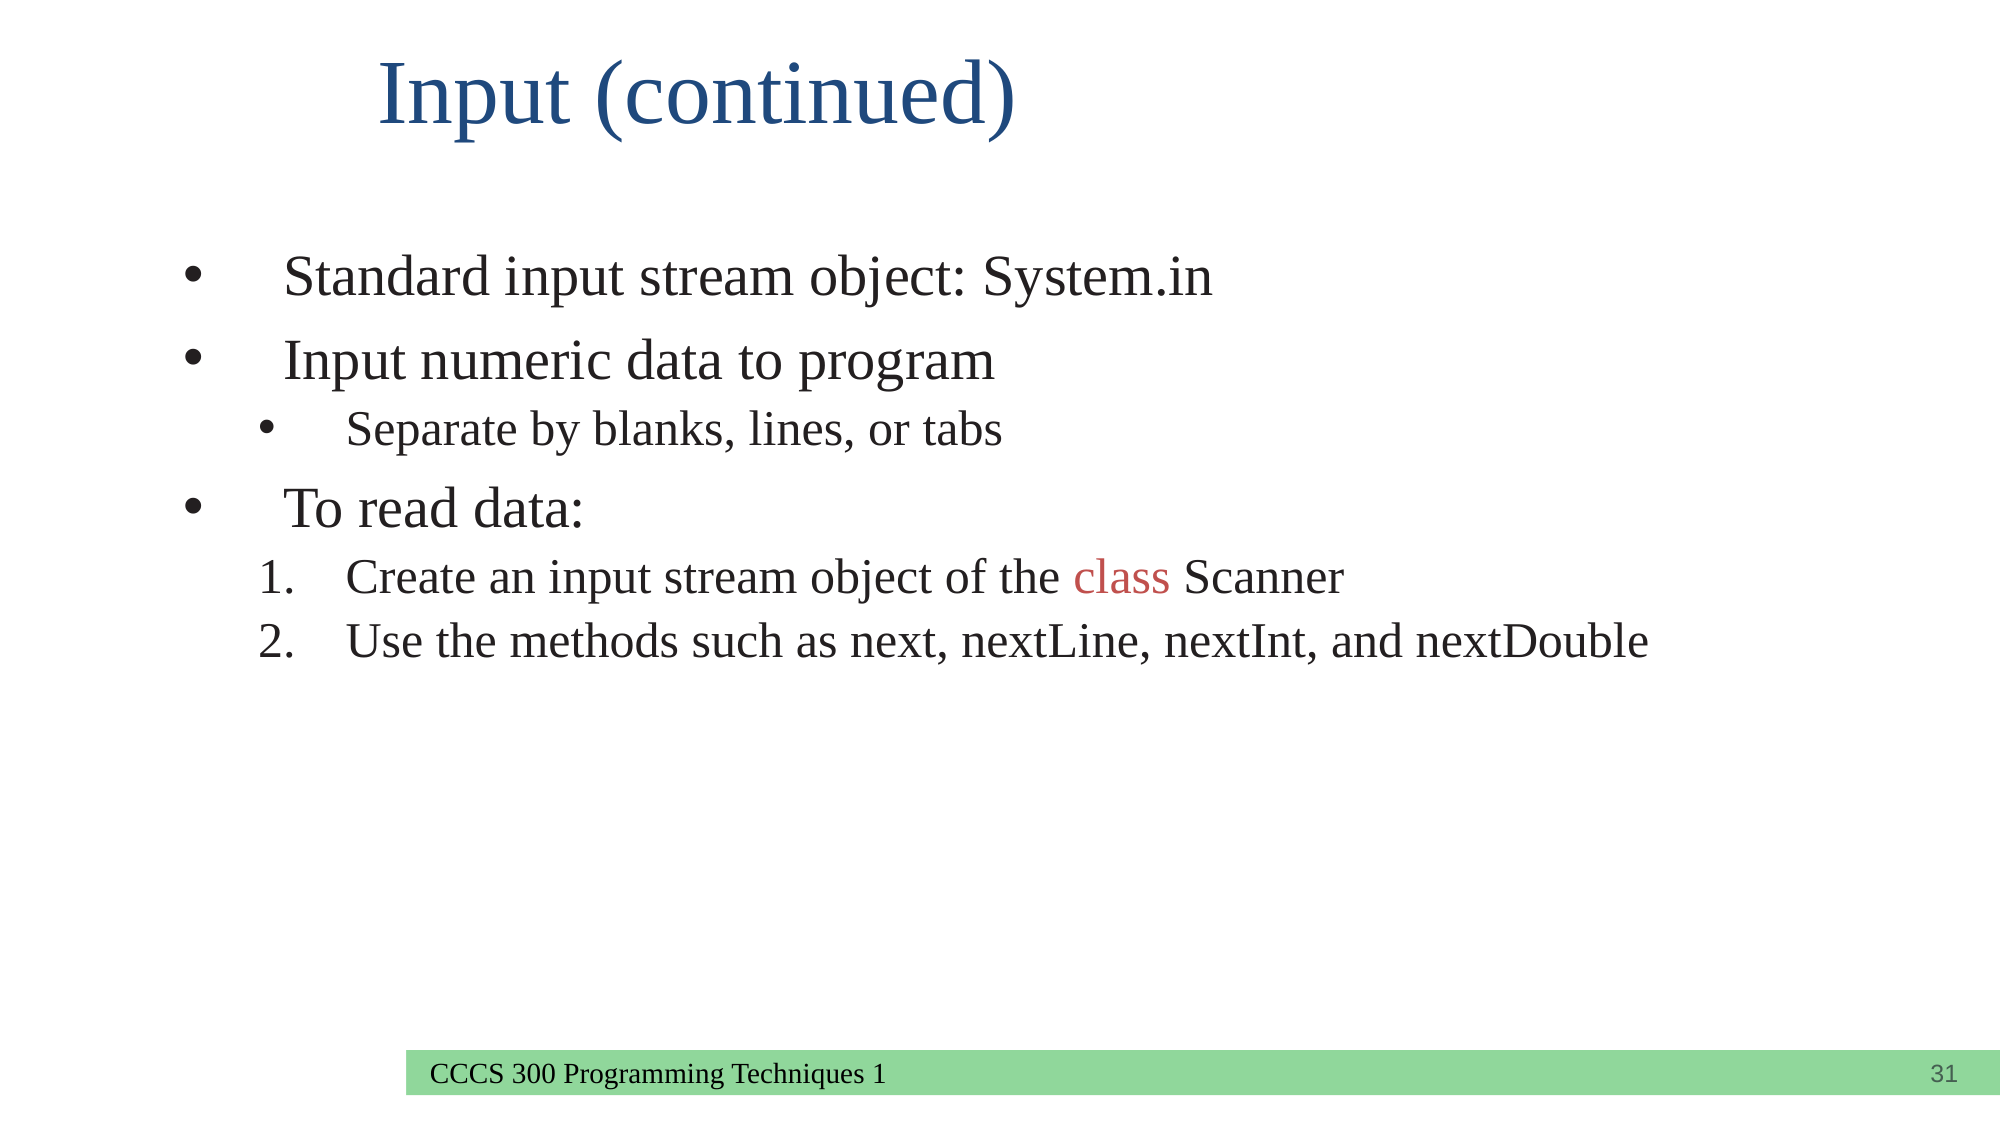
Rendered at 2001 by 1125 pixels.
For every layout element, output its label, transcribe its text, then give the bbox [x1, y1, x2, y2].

slide_number 31 [1523, 1042, 1974, 1103]
text_box CCCS 300 Programming Techniques 1 [415, 1046, 1291, 1122]
list Standard input stream object: System.in Input numeric data to program Separate by blanks, lines, or tabs To read data: Create an input stream object of the class Scanner Use the methods such as next, nextLine, nextInt, and nextDouble [168, 237, 1896, 1000]
title Input (continued) [362, 0, 1638, 188]
